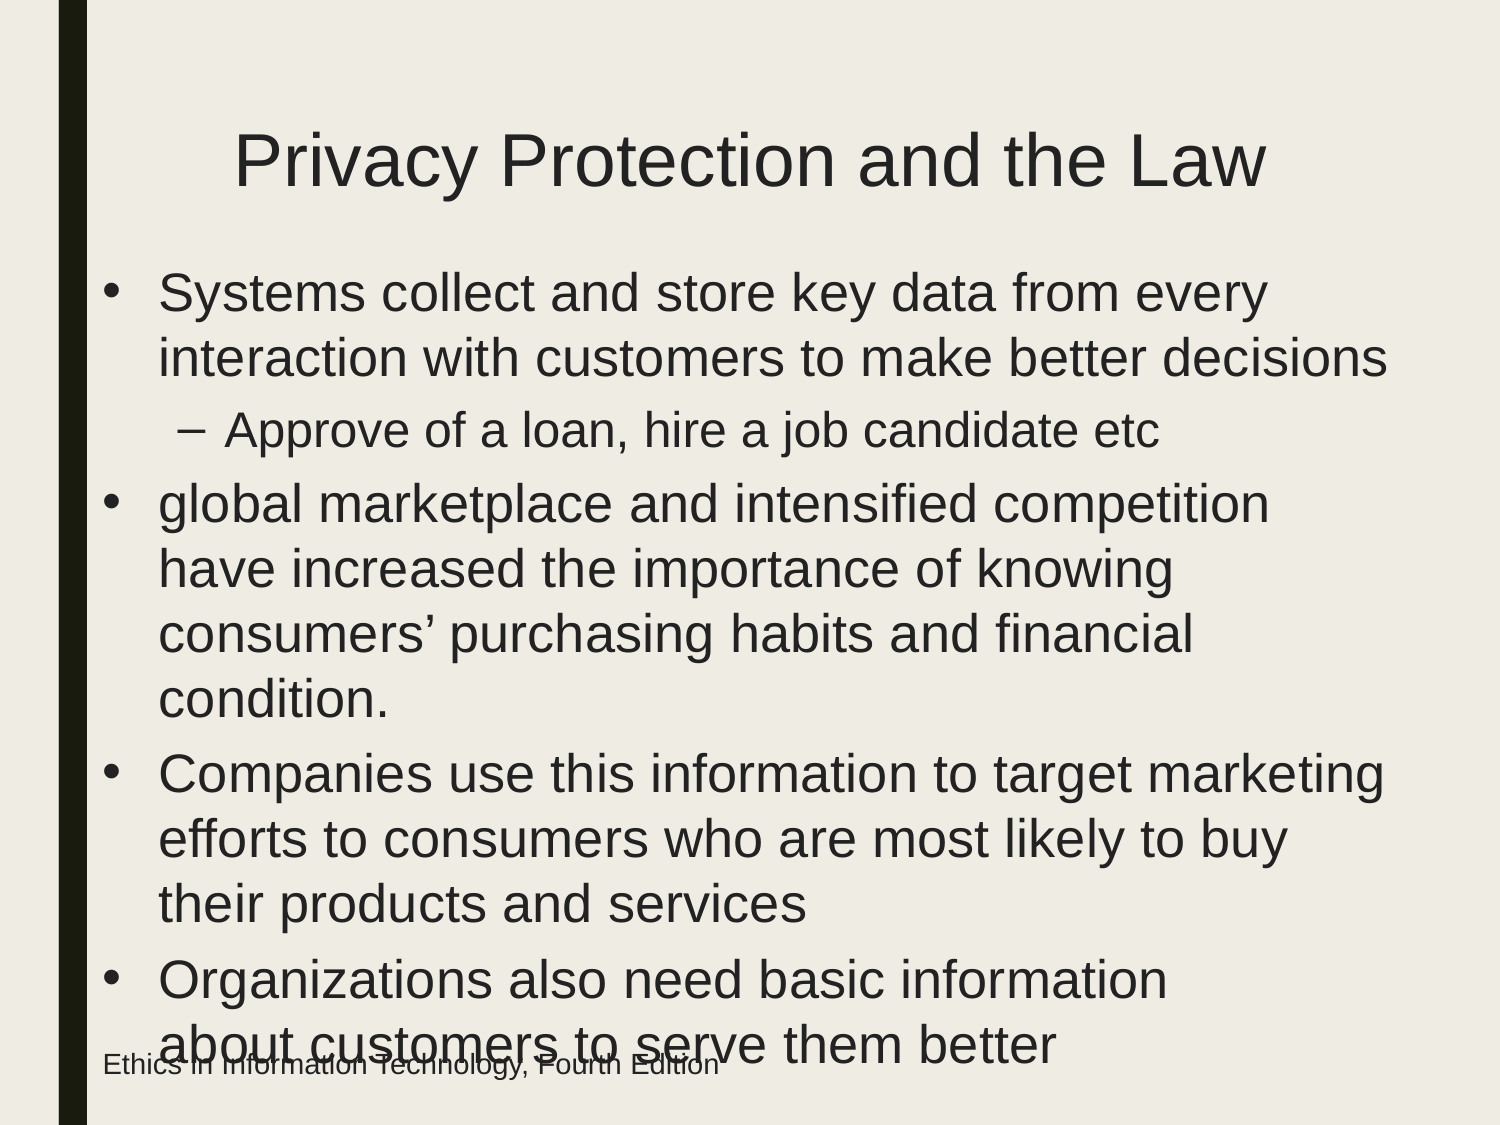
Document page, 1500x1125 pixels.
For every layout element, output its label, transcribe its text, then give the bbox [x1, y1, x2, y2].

title Privacy Protection and the Law [87, 62, 1413, 249]
text_box Ethics in Information Technology, Fourth Edition [87, 1037, 1413, 1100]
list Systems collect and store key data from every interaction with customers to make better decisions Approve of a loan, hire a job candidate etc global marketplace and intensified competition have increased the importance of knowing consumers’ purchasing habits and financial condition. Companies use this information to target marketing efforts to consumers who are most likely to buy their products and services Organizations also need basic information about customers to serve them better [87, 249, 1413, 1037]
